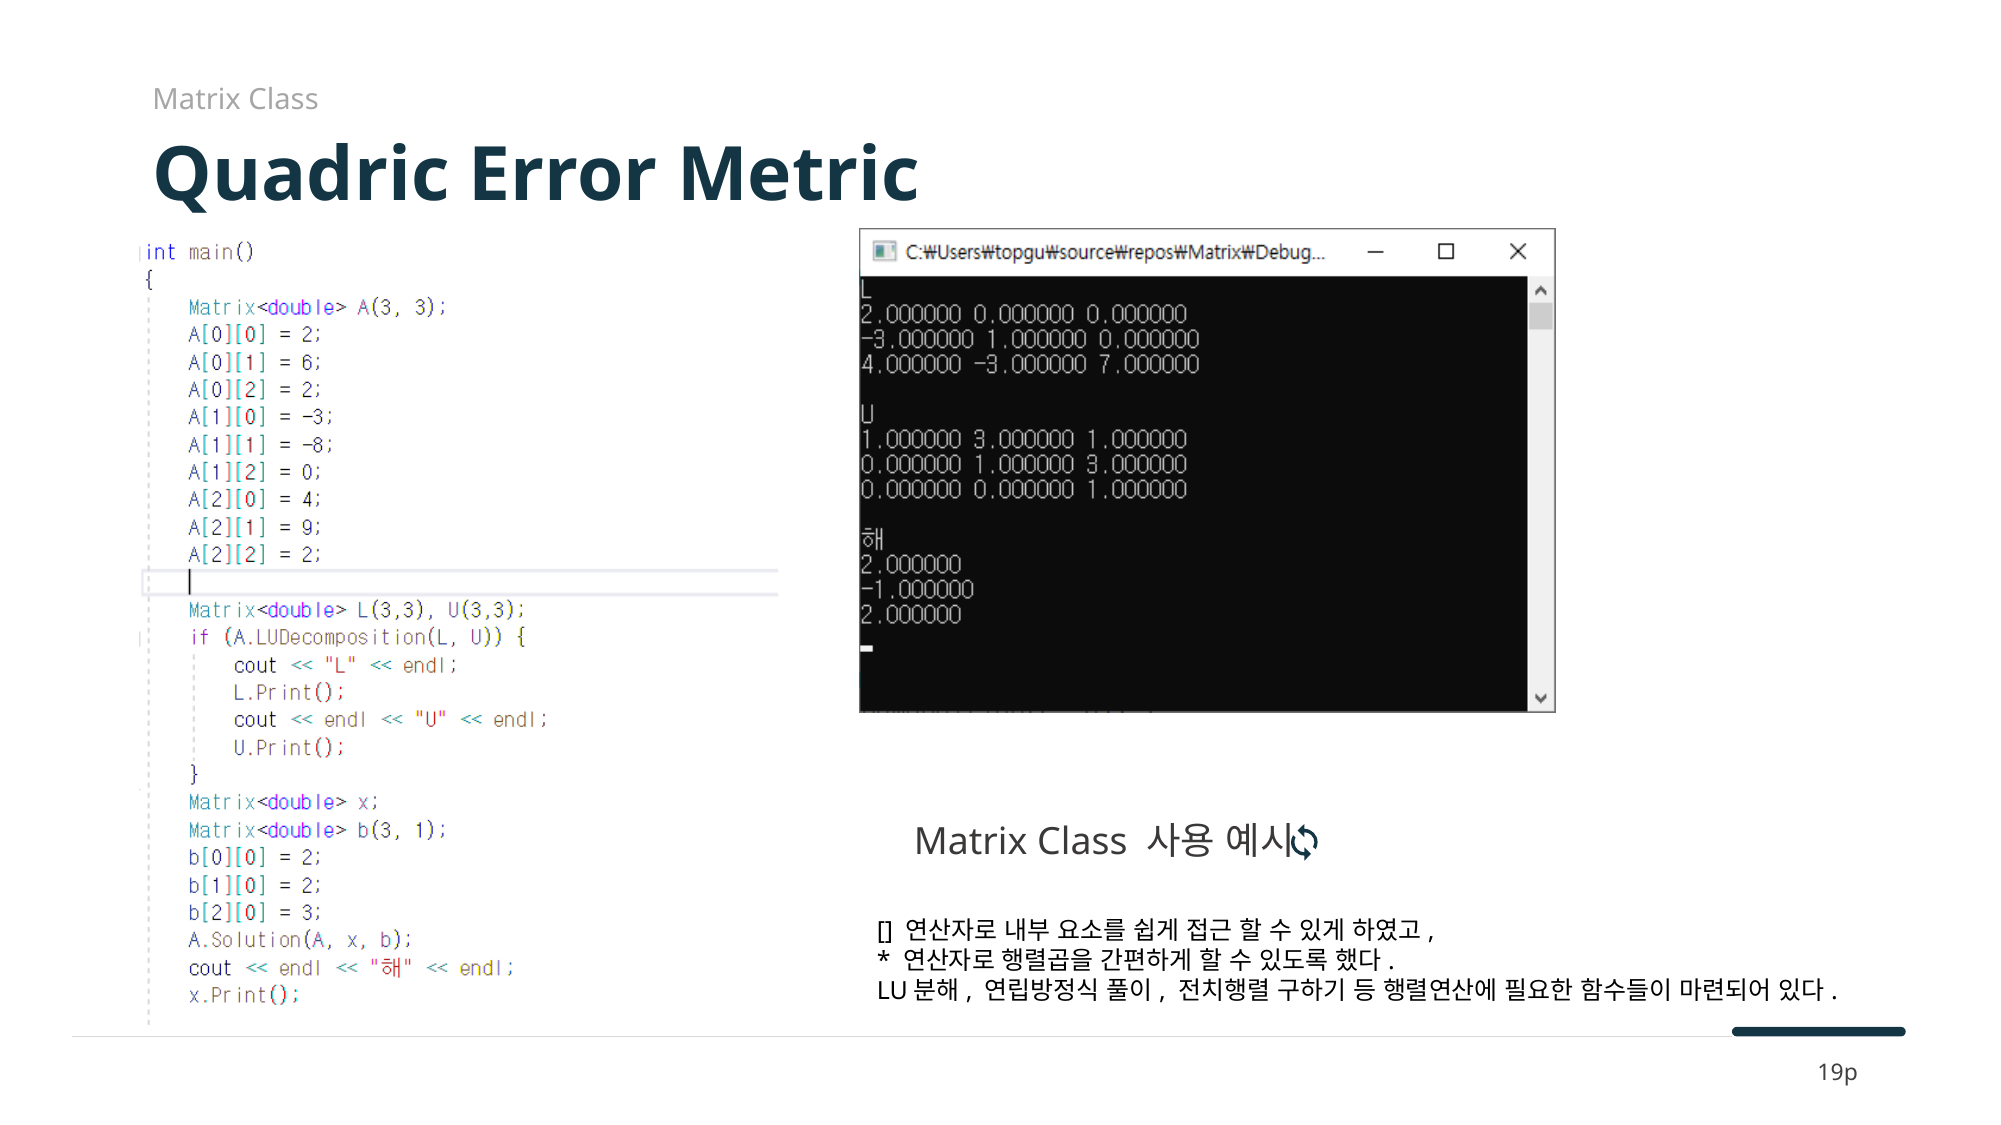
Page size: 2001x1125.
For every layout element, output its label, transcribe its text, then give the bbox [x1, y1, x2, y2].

title Quadric Error Metric [137, 129, 1883, 225]
picture [859, 228, 1556, 713]
text_box [1297, 823, 1318, 850]
picture [139, 237, 779, 1028]
text_box [] 연산자로 내부 요소를 쉽게 접근 할 수 있게 하였고, * 연산자로 행렬곱을 간편하게 할 수 있도록 했다. LU분해, 연립방정식 풀이, 전치행렬 구하기 등 행렬연산에 필요한 함수들이 마련되어 있다. [862, 907, 1853, 1012]
list Matrix Class [137, 76, 1883, 129]
text_box Matrix Class 사용 예시 [899, 809, 1310, 870]
text_box [1291, 835, 1312, 861]
